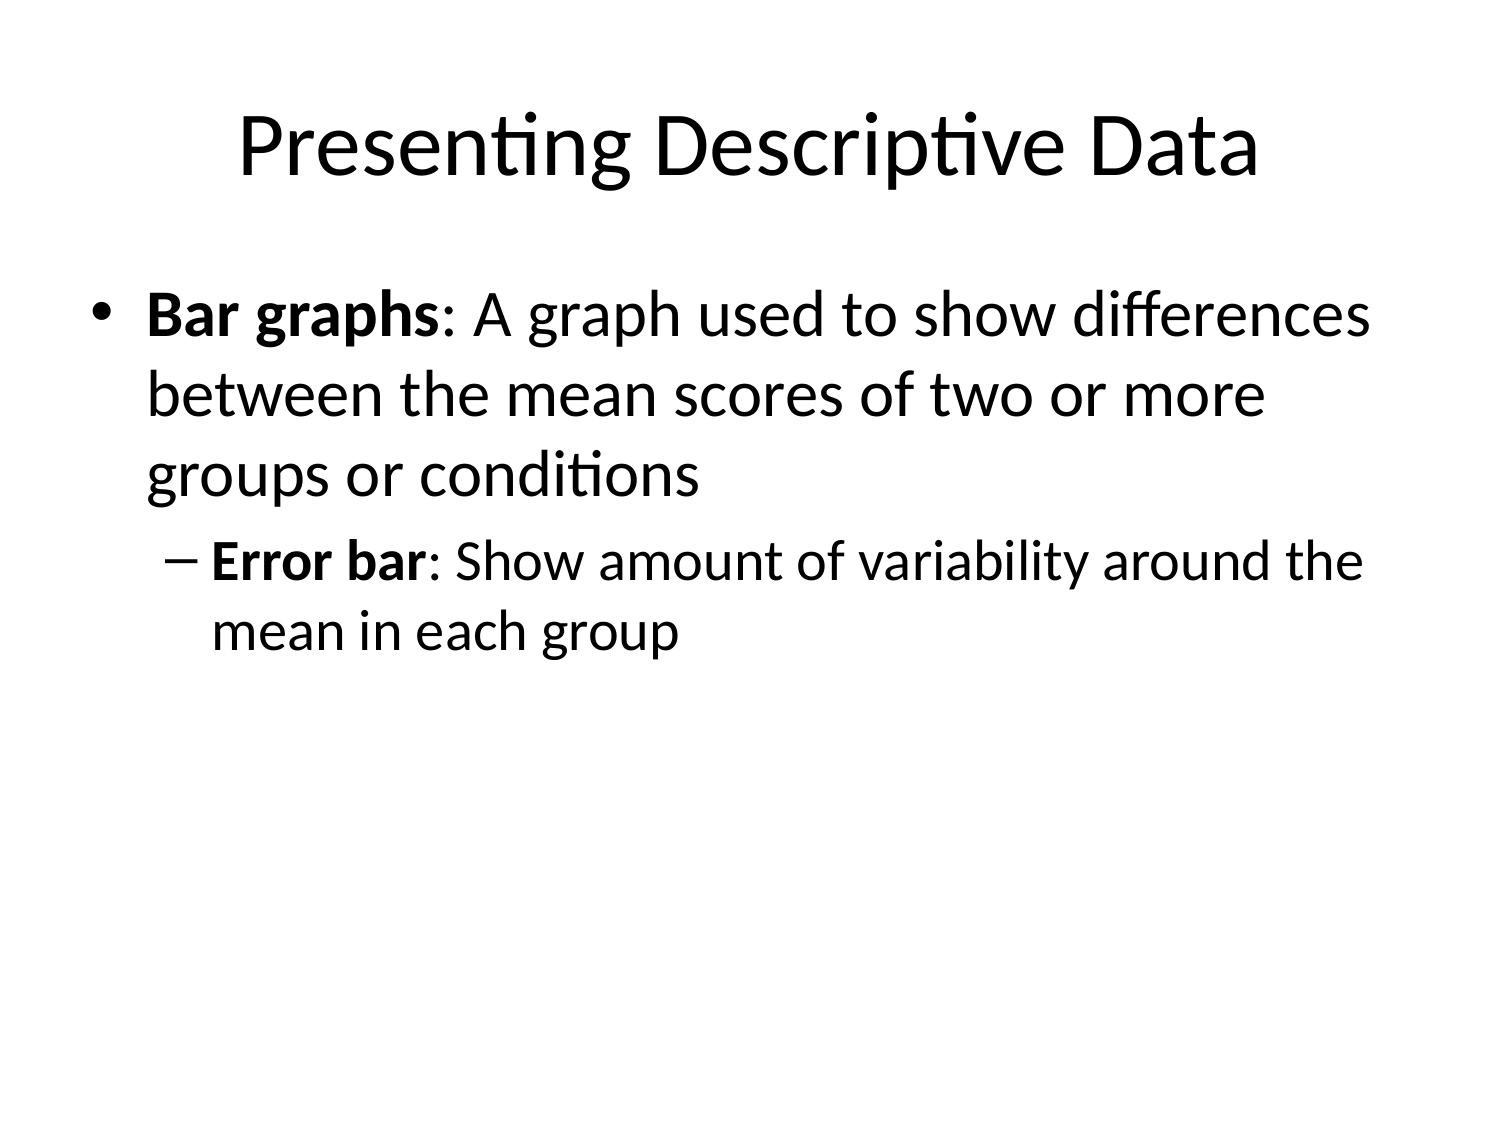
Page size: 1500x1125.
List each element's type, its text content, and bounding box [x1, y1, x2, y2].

list Bar graphs: A graph used to show differences between the mean scores of two or more groups or conditions Error bar: Show amount of variability around the mean in each group [75, 262, 1425, 1005]
title Presenting Descriptive Data [75, 45, 1425, 233]
